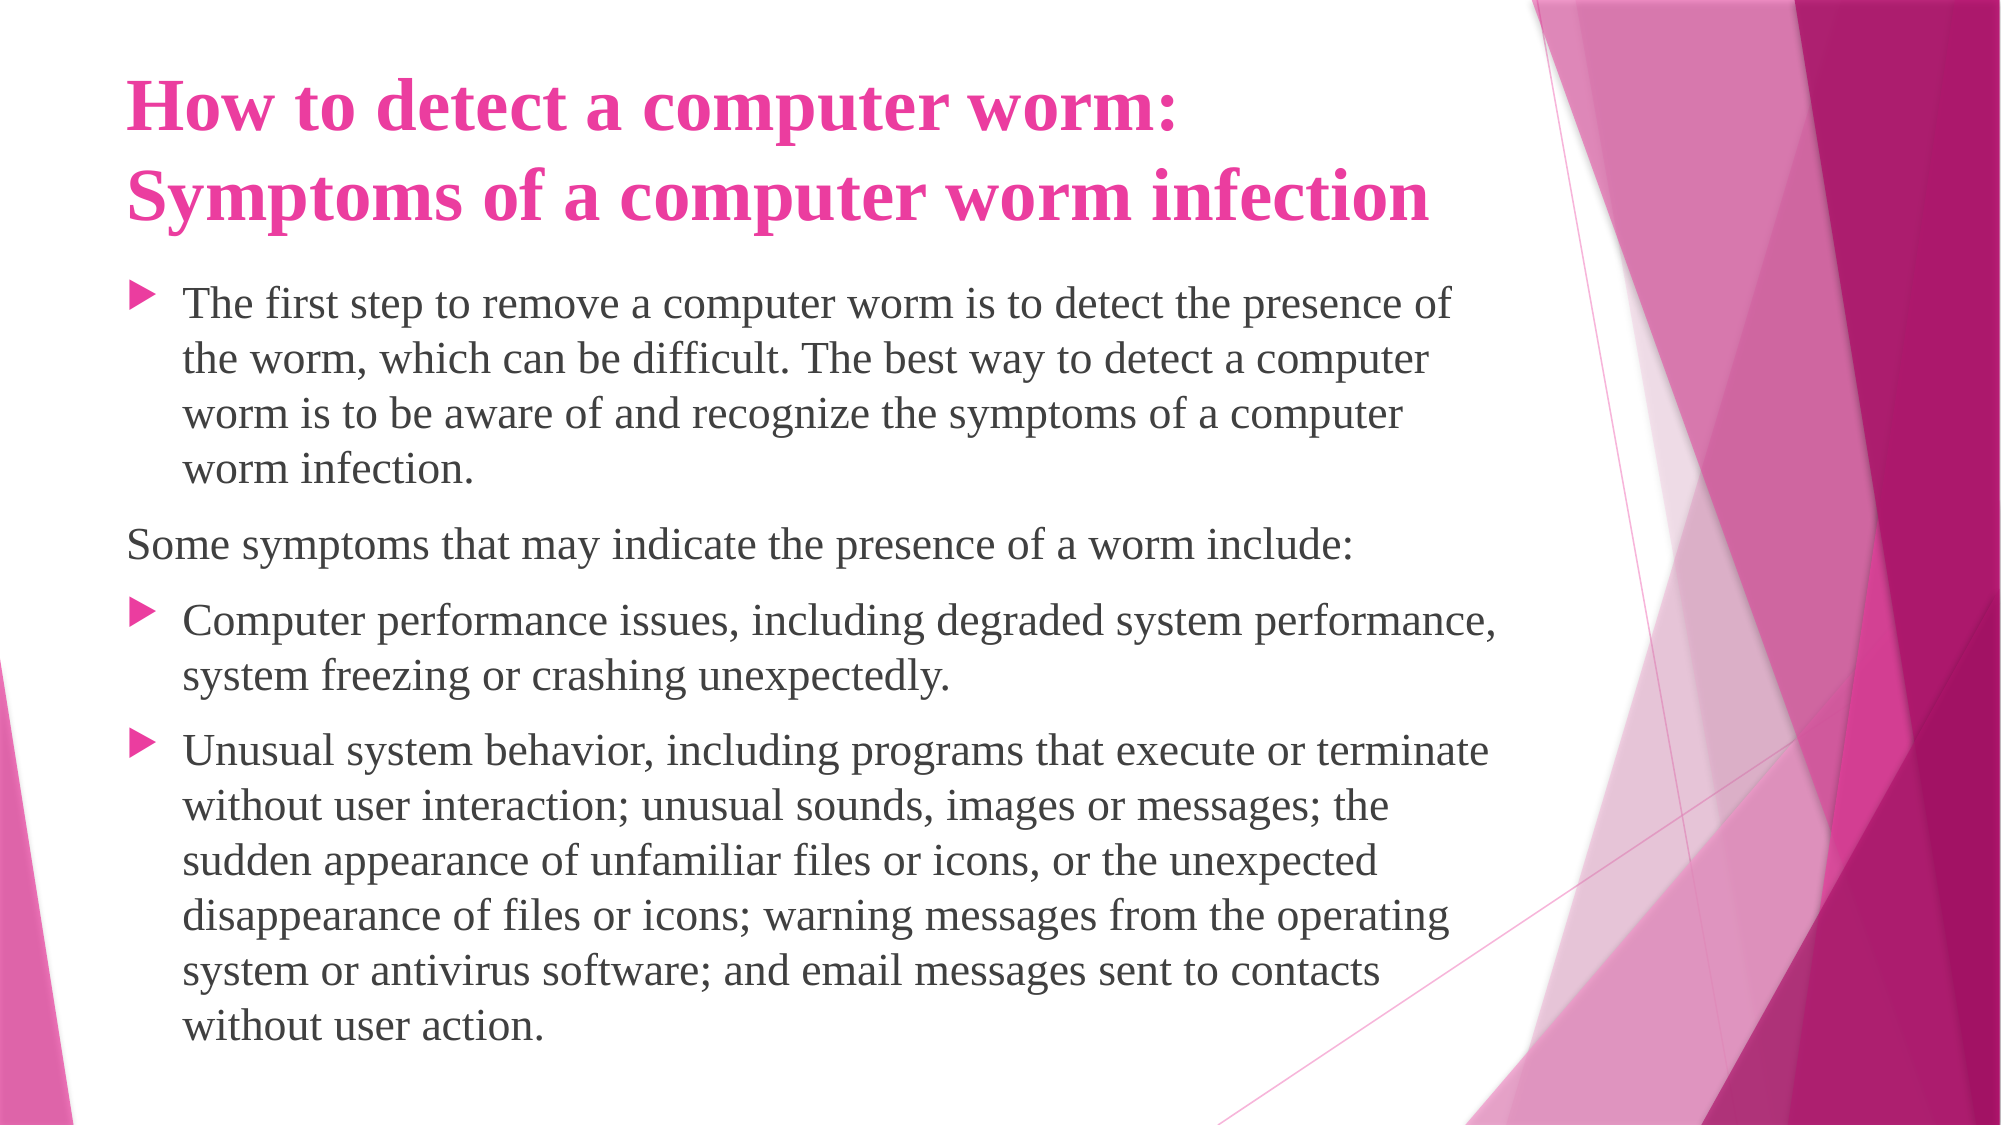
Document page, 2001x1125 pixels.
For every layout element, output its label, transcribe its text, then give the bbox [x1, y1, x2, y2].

list The first step to remove a computer worm is to detect the presence of the worm, which can be difficult. The best way to detect a computer worm is to be aware of and recognize the symptoms of a computer worm infection. Some symptoms that may indicate the presence of a worm include: Computer performance issues, including degraded system performance, system freezing or crashing unexpectedly. Unusual system behavior, including programs that execute or terminate without user interaction; unusual sounds, images or messages; the sudden appearance of unfamiliar files or icons, or the unexpected disappearance of files or icons; warning messages from the operating system or antivirus software; and email messages sent to contacts without user action. [111, 265, 1522, 1080]
title How to detect a computer worm: Symptoms of a computer worm infection [111, 48, 1522, 265]
